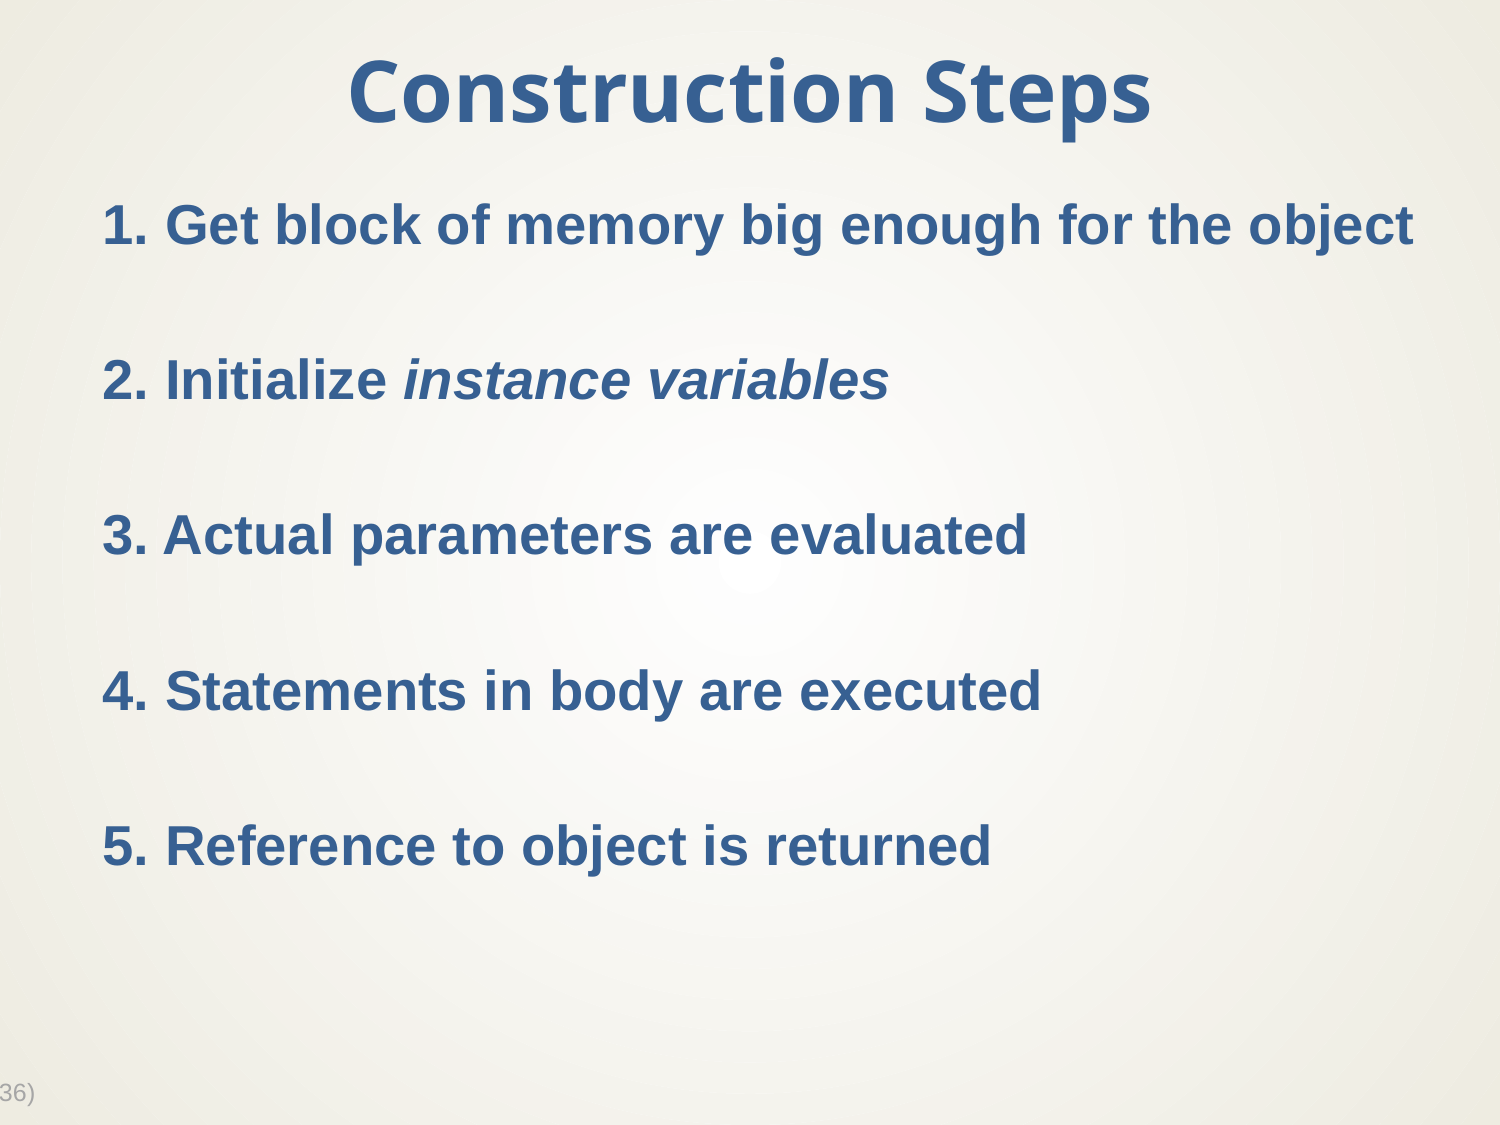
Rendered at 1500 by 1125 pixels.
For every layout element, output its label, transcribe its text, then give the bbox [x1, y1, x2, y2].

title Construction Steps [0, 24, 1500, 166]
list 1. Get block of memory big enough for the object 2. Initialize instance variables 3. Actual parameters are evaluated 4. Statements in body are executed 5. Reference to object is returned [56, 187, 1444, 1036]
